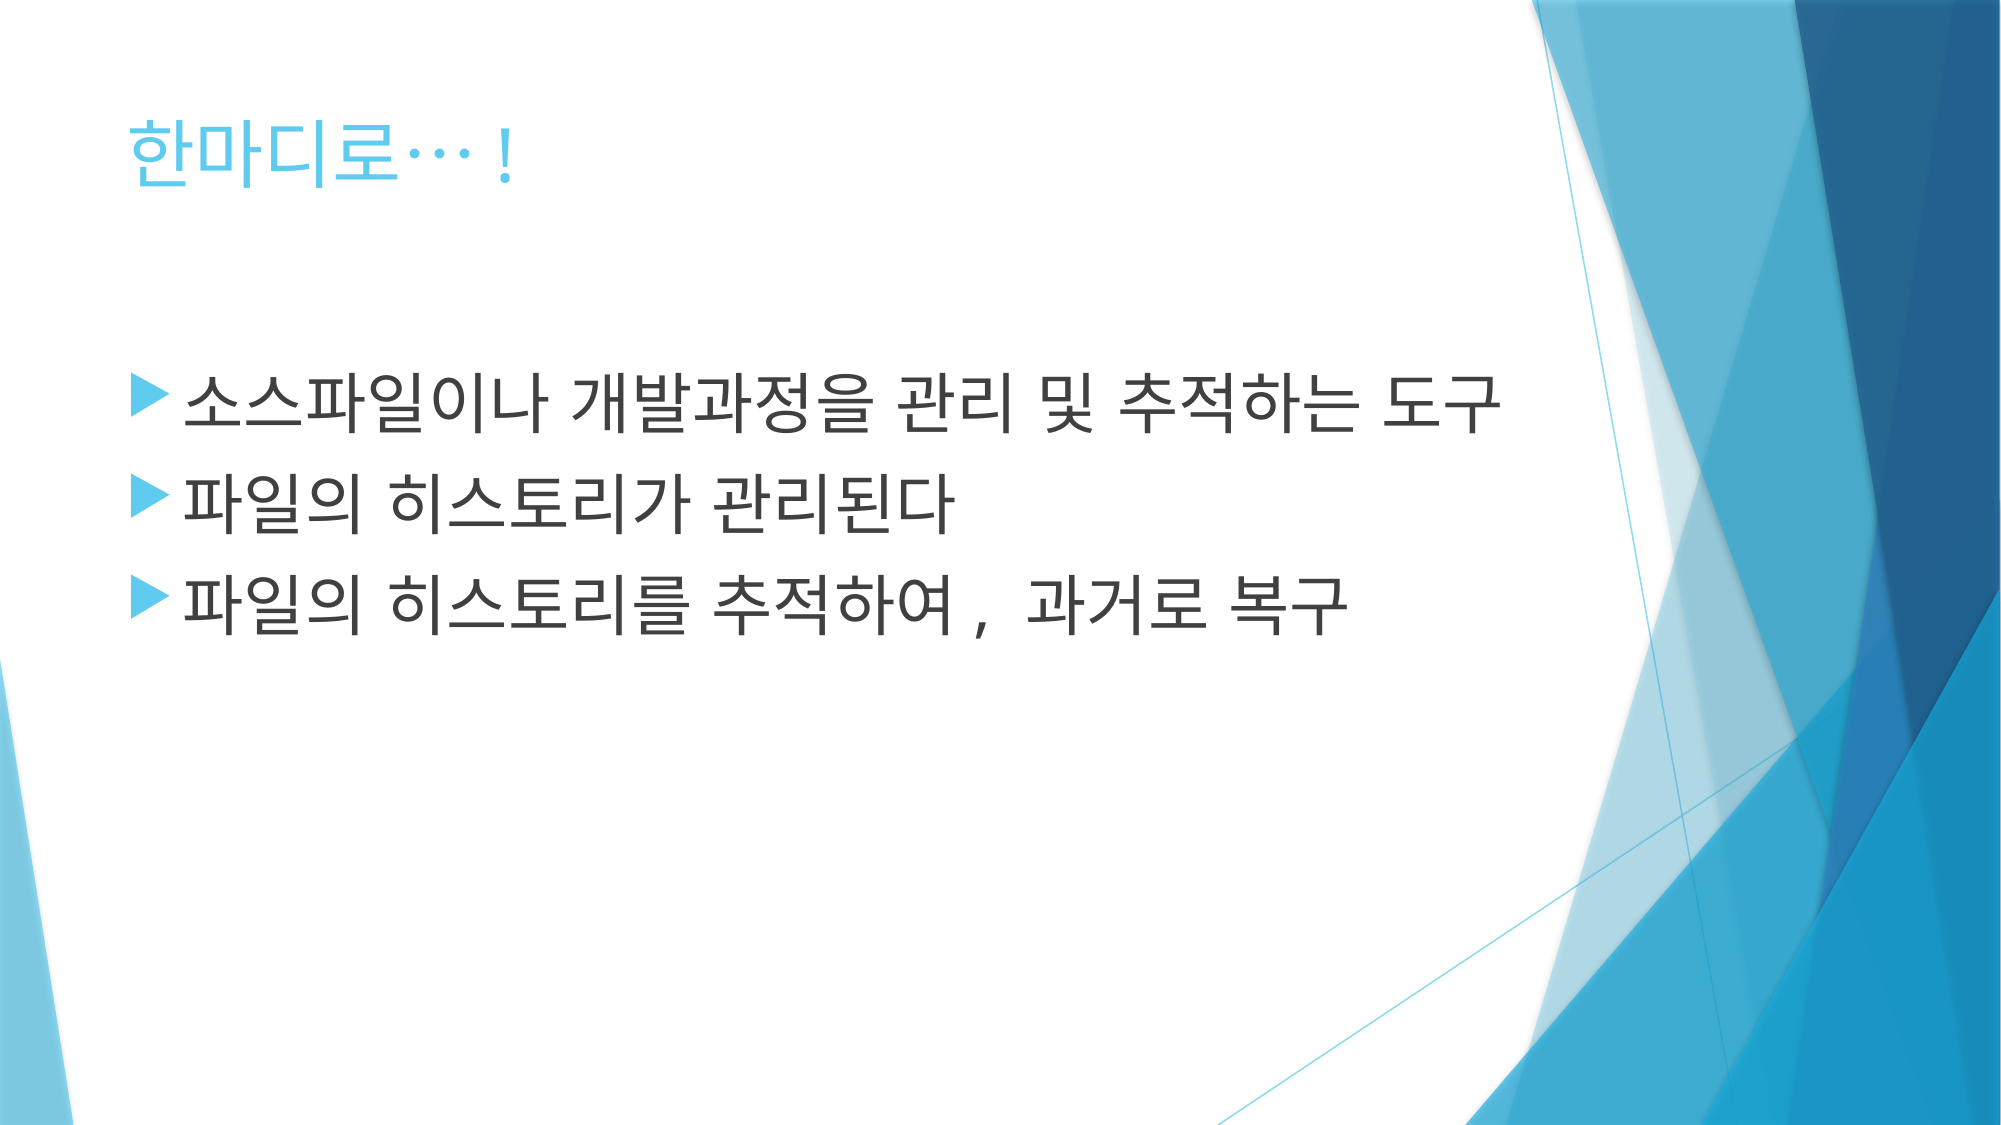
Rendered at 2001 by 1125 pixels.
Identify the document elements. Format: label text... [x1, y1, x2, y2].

title 한마디로…! [111, 99, 1522, 317]
list 소스파일이나 개발과정을 관리 및 추적하는 도구 파일의 히스토리가 관리된다 파일의 히스토리를 추적하여, 과거로 복구 [111, 354, 1522, 992]
